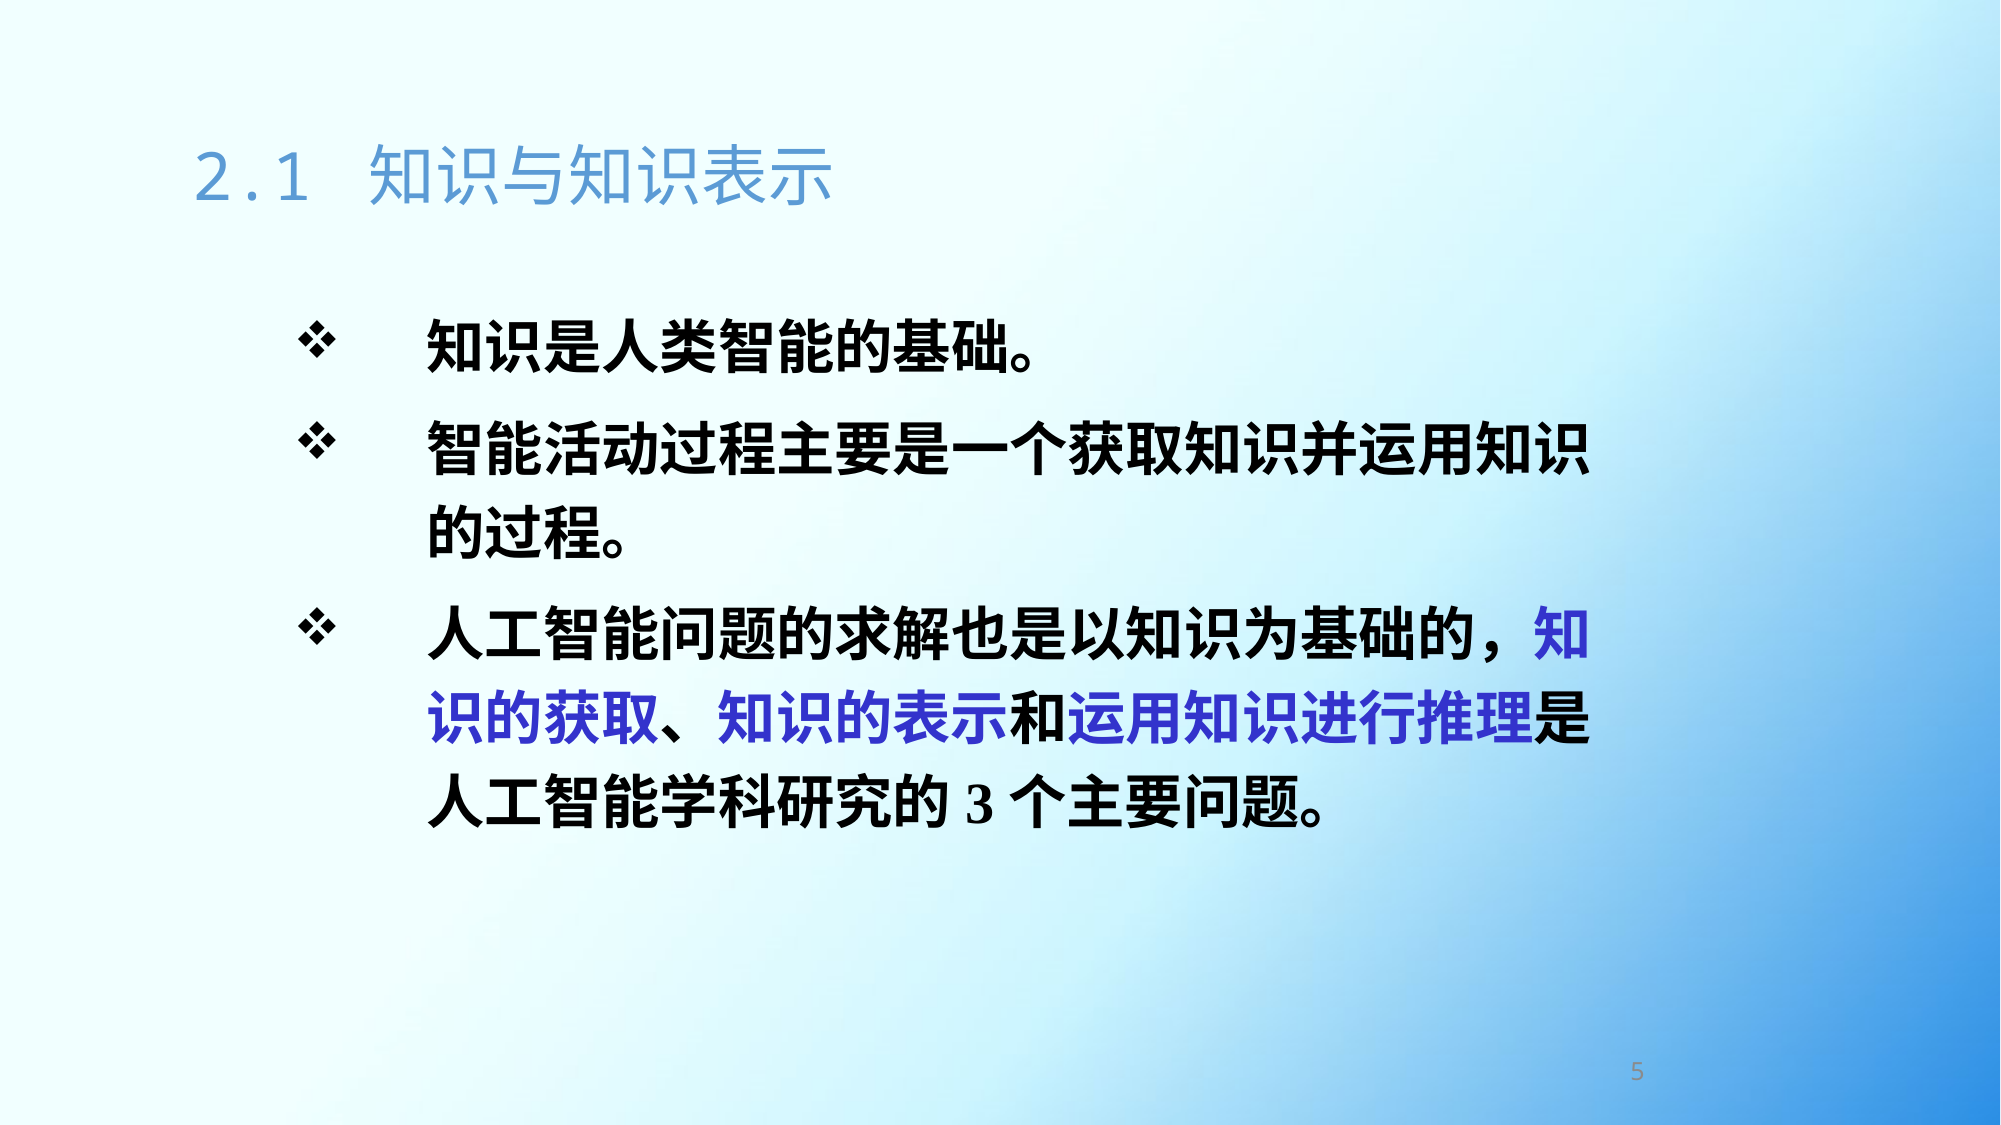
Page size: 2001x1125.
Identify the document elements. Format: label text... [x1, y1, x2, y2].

text_box 知识是人类智能的基础。 智能活动过程主要是一个获取知识并运用知识的过程。 人工智能问题的求解也是以知识为基础的，知识的获取、知识的表示和运用知识进行推理是人工智能学科研究的3个主要问题。 [278, 289, 1641, 843]
slide_number 5 [1412, 1042, 1863, 1103]
picture [0, 0, 2001, 1125]
title 2.1 知识与知识表示 [177, 126, 1528, 233]
